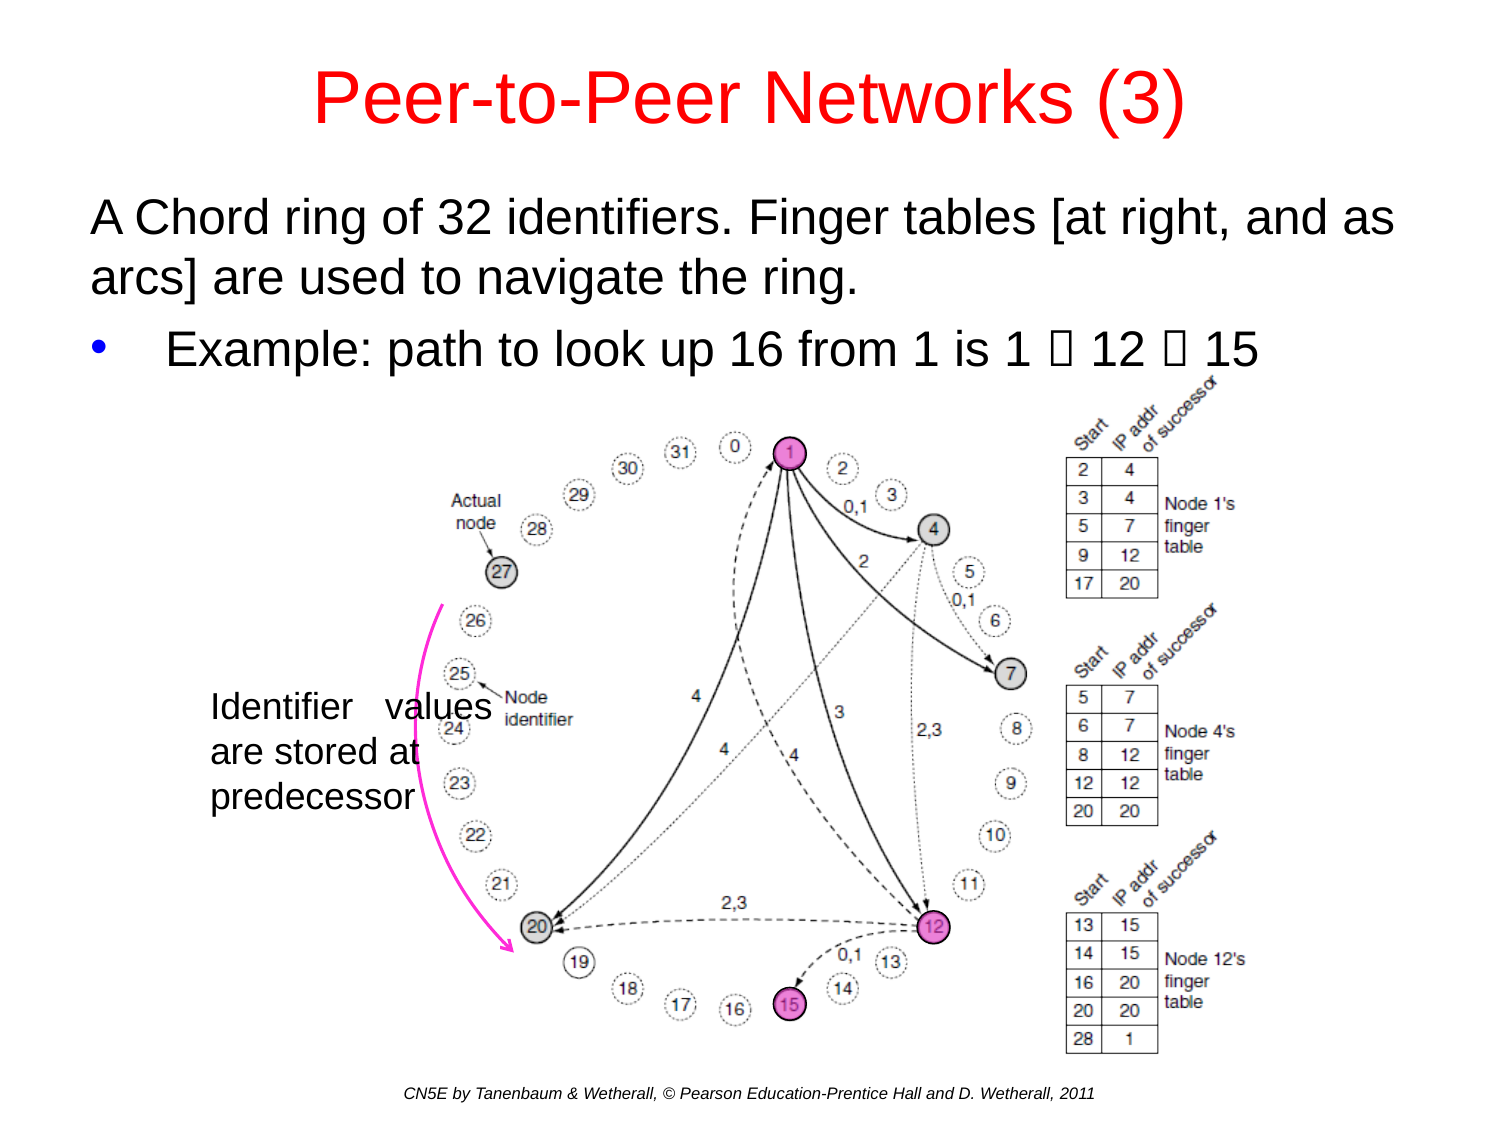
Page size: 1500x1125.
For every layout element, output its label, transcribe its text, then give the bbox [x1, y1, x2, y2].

list A Chord ring of 32 identifiers. Finger tables [at right, and as arcs] are used to navigate the ring. Example: path to look up 16 from 1 is 1  12  15 [74, 176, 1426, 976]
title Peer-to-Peer Networks (3) [0, 0, 1500, 188]
footer CN5E by Tanenbaum & Wetherall, © Pearson Education-Prentice Hall and D. Wetherall, 2011 [0, 1074, 1500, 1125]
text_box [195, 361, 1275, 1062]
